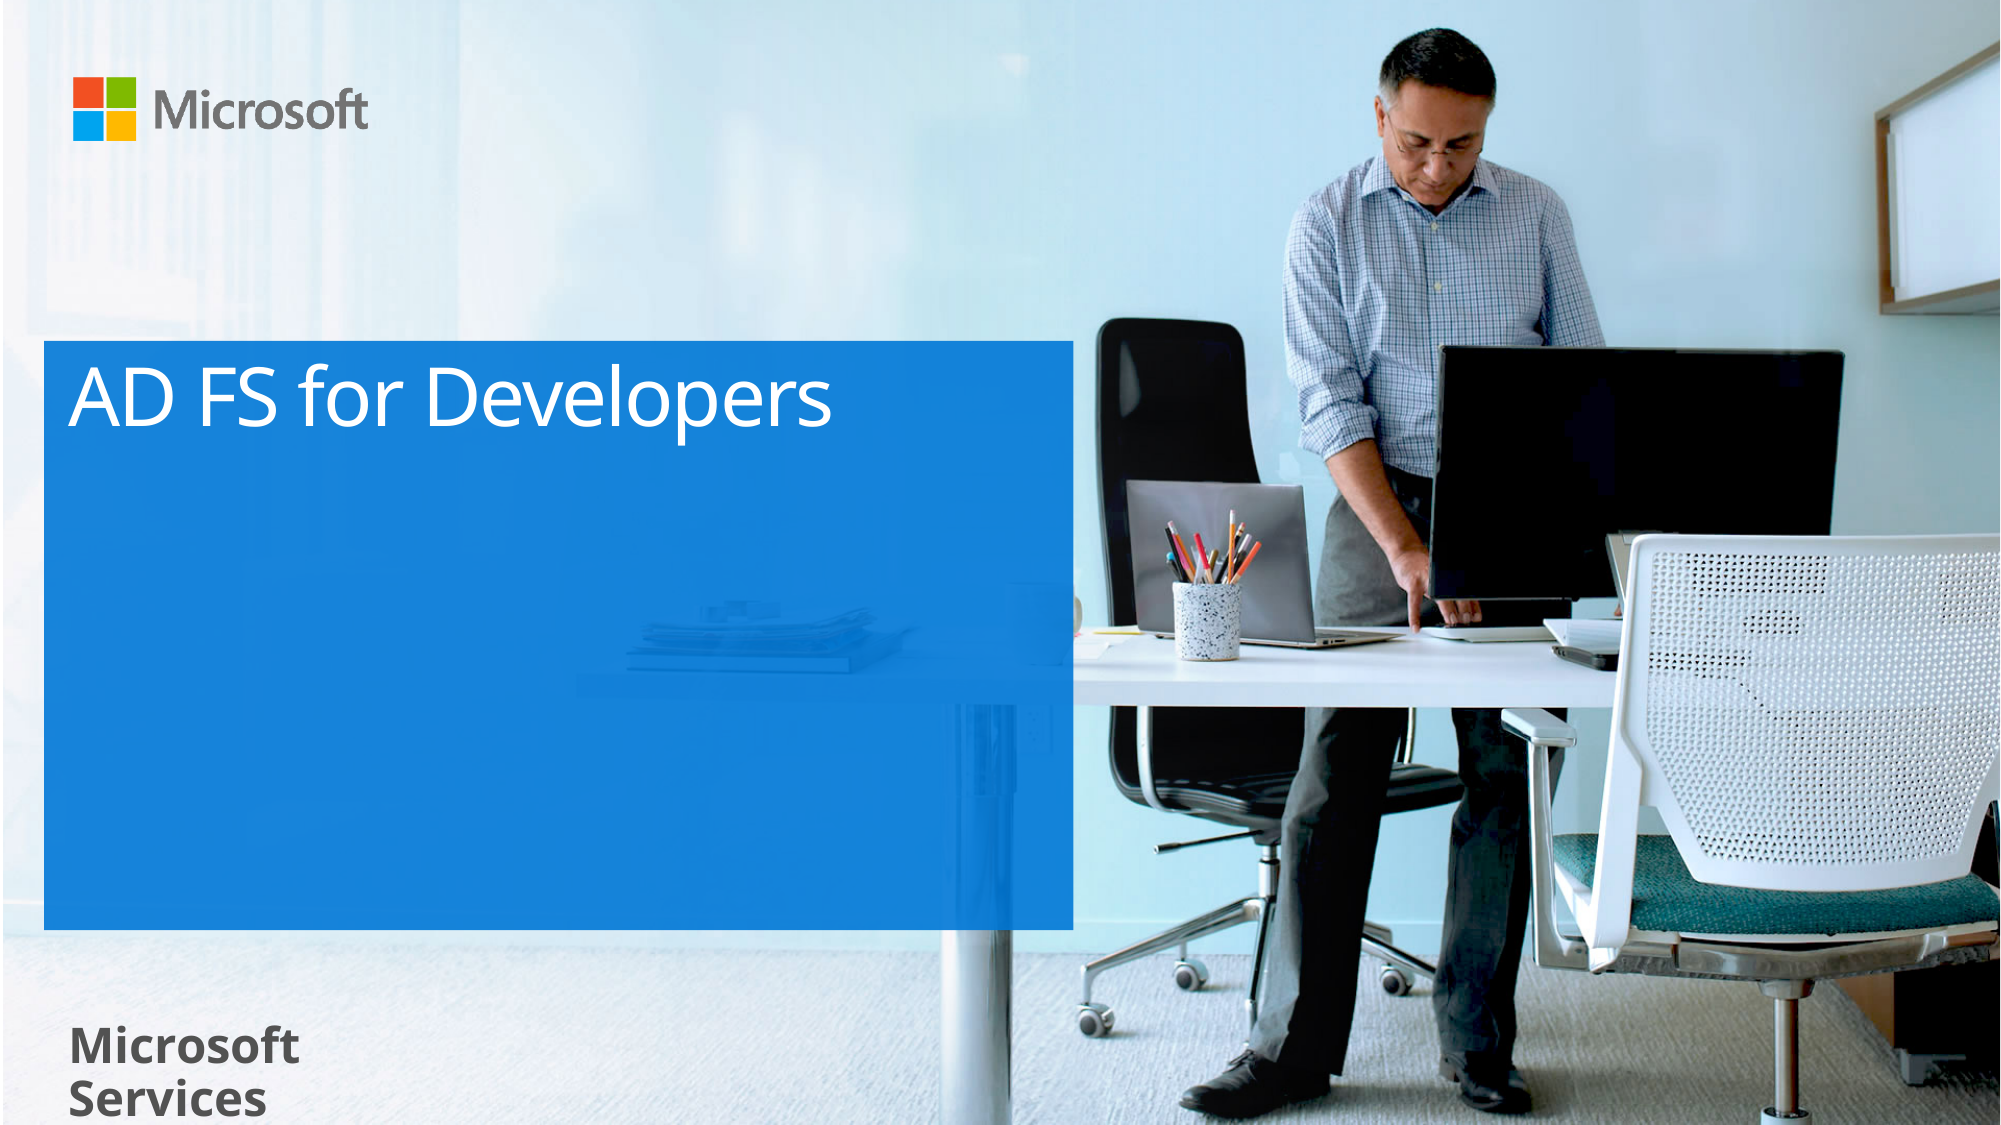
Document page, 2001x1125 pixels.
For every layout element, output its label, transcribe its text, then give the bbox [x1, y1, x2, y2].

title AD FS for Developers [44, 340, 1074, 635]
picture [3, 0, 2001, 1125]
